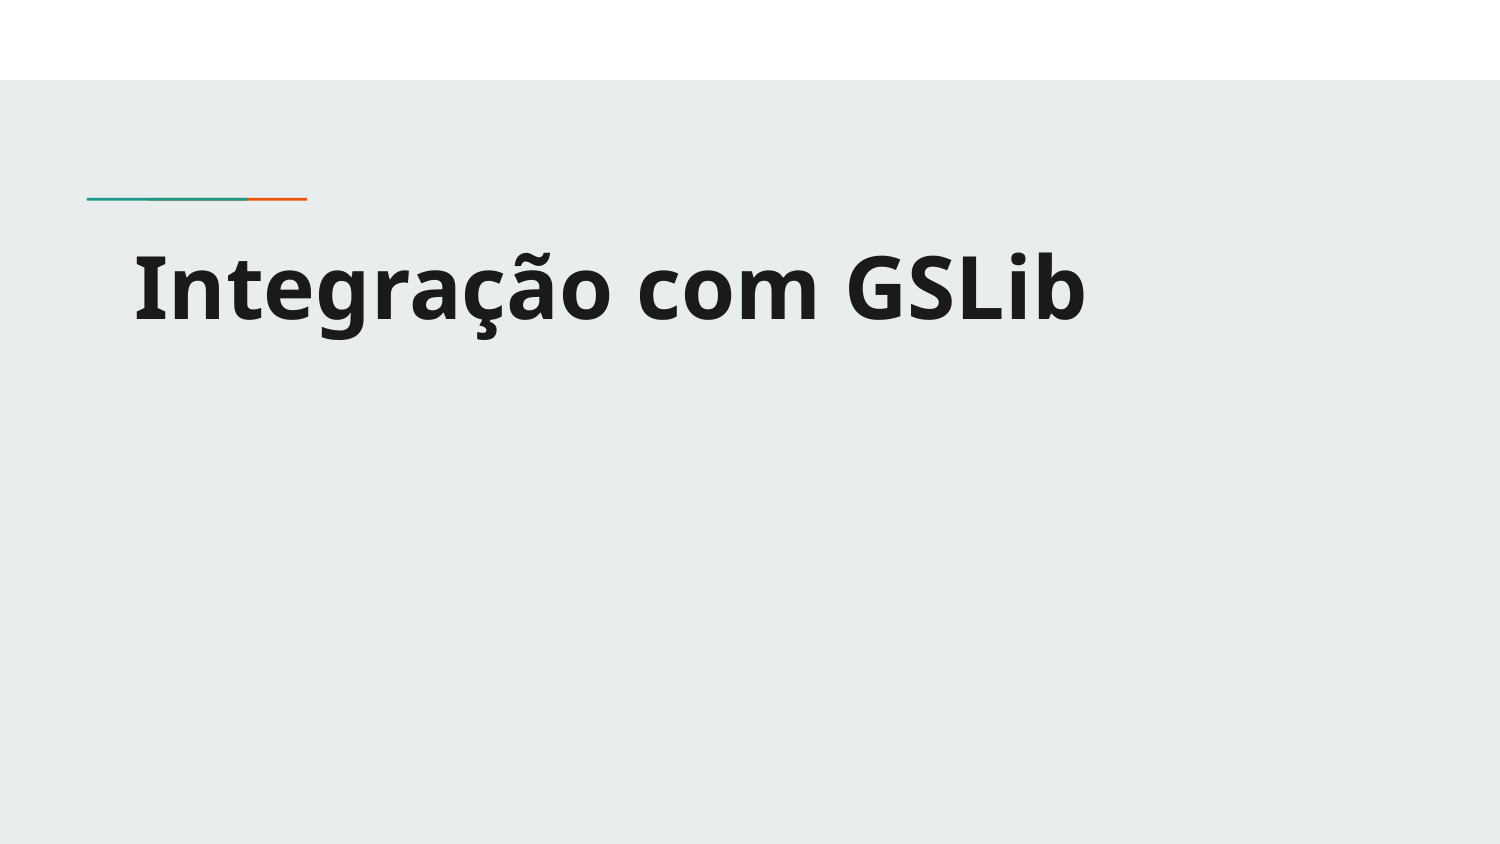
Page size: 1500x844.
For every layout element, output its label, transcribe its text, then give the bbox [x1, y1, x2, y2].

title Integração com GSLib [119, 216, 1381, 490]
